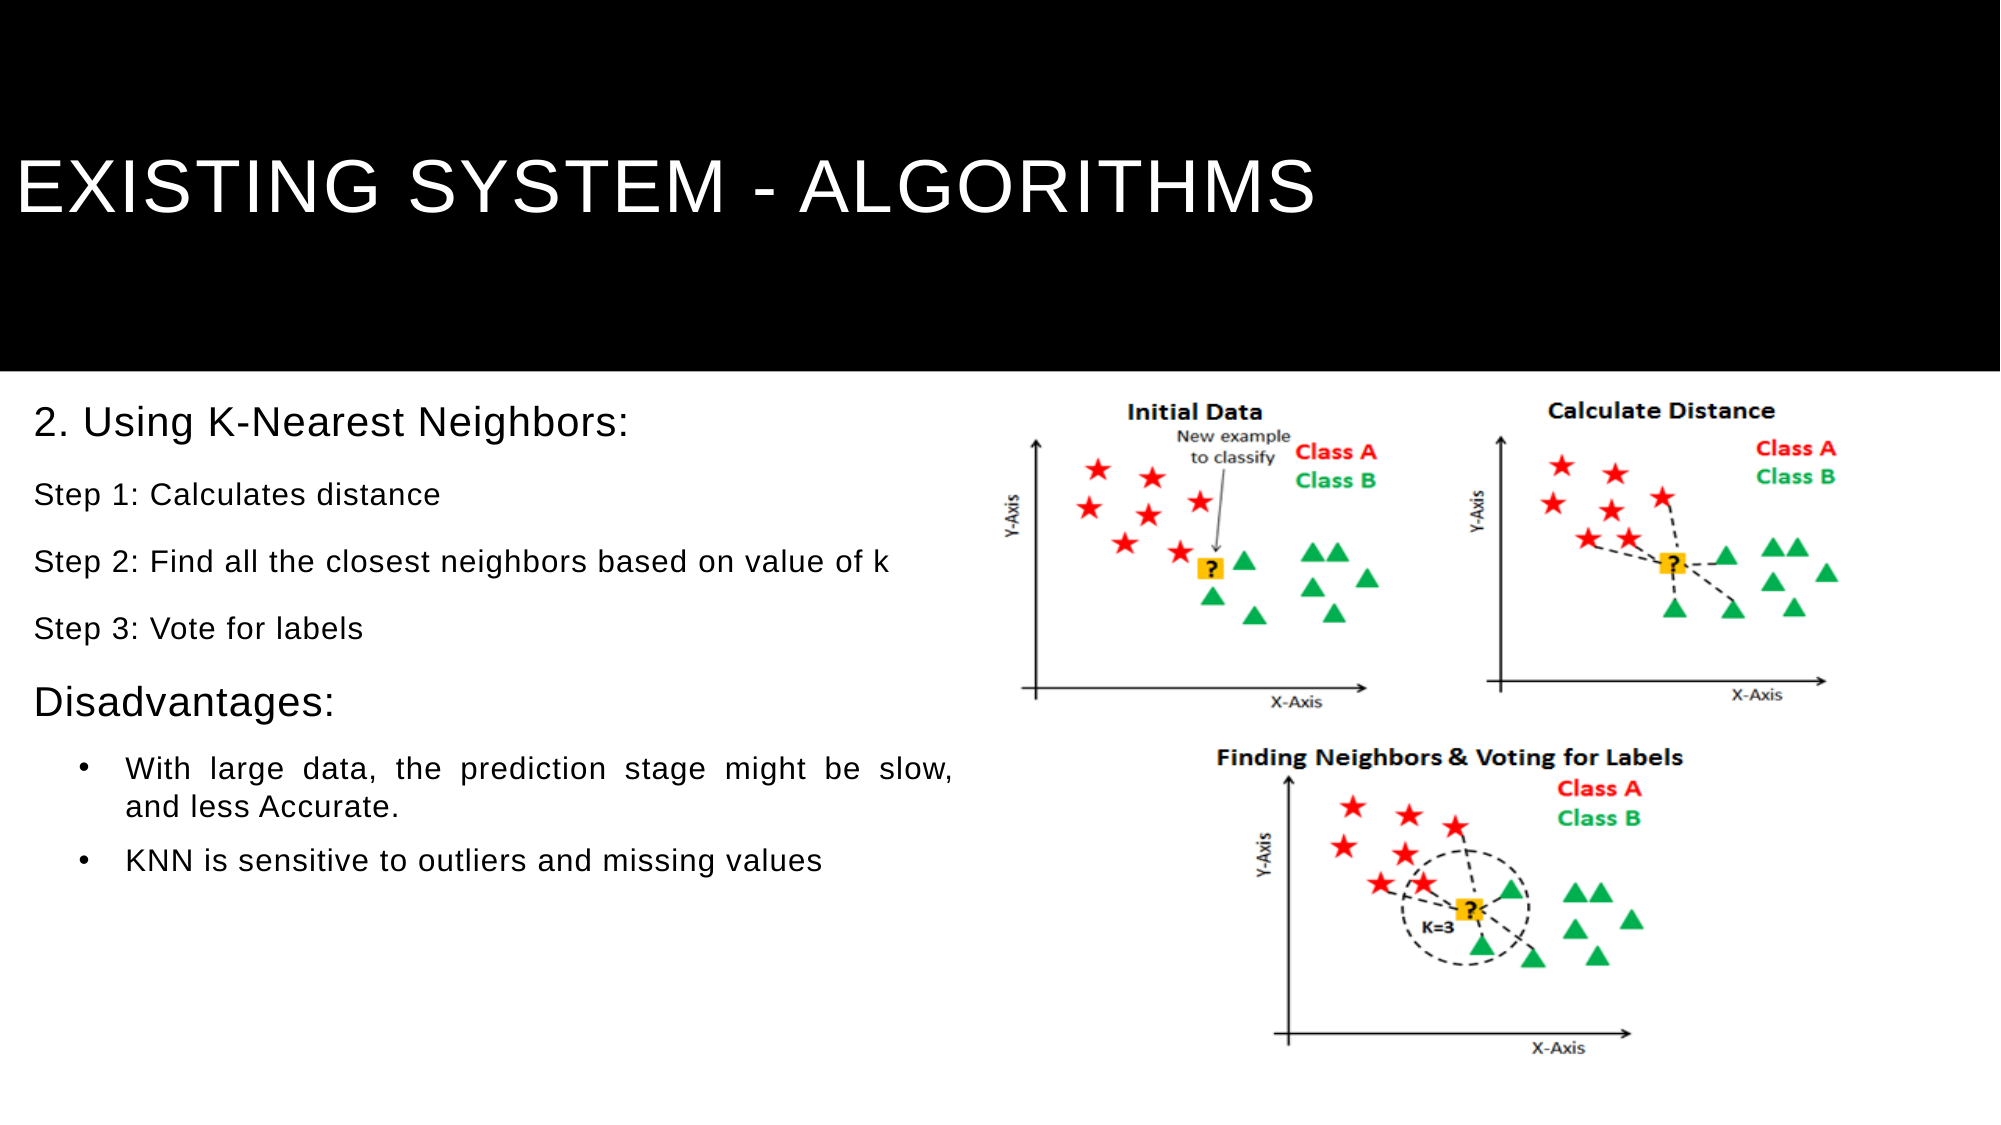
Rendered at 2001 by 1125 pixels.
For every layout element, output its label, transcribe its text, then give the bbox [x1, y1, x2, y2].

title Existing system - ALGORITHMS [0, 49, 1842, 329]
picture [971, 383, 1895, 1063]
list 2. Using K-Nearest Neighbors: Step 1: Calculates distance Step 2: Find all the closest neighbors based on value of k Step 3: Vote for labels Disadvantages: With large data, the prediction stage might be slow, and less Accurate. KNN is sensitive to outliers and missing values [18, 386, 971, 1063]
